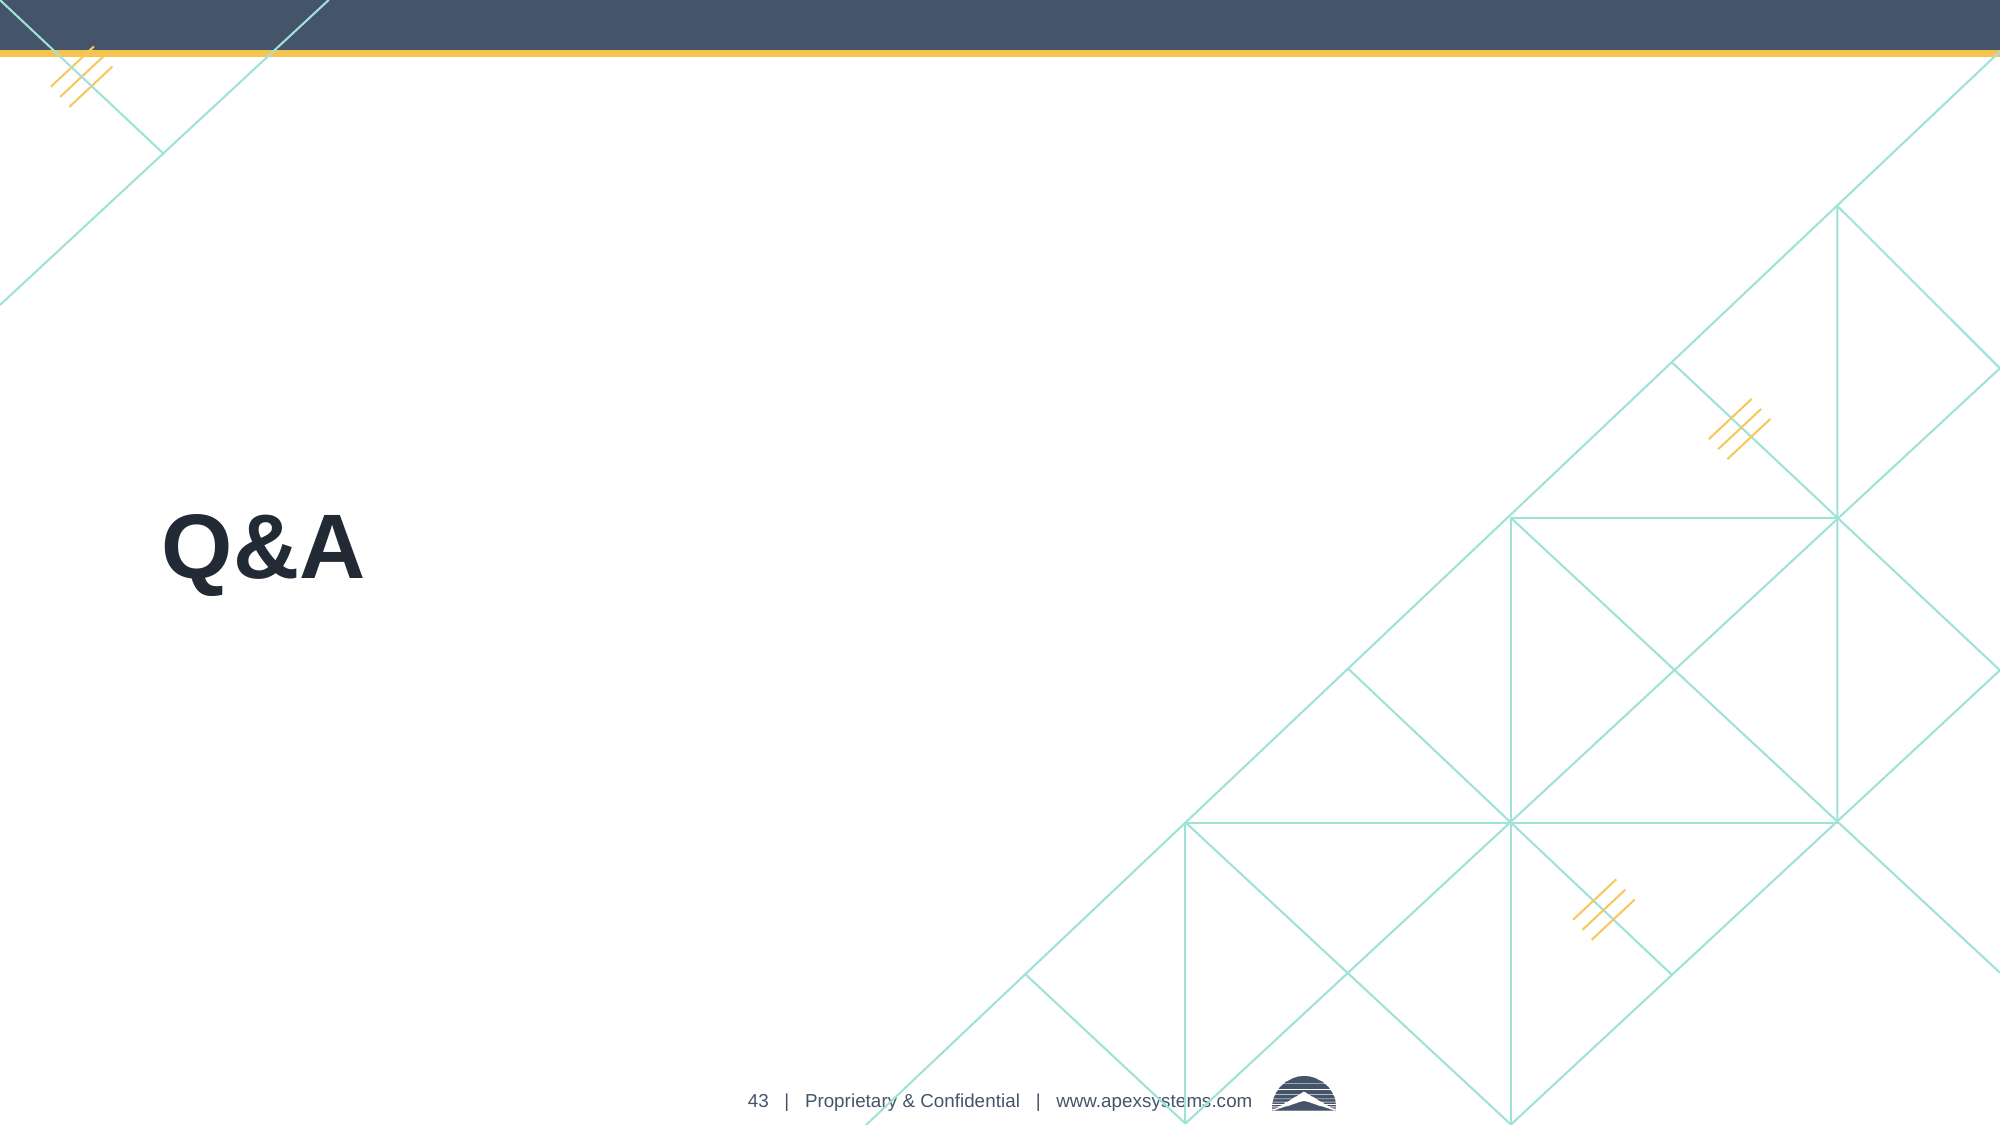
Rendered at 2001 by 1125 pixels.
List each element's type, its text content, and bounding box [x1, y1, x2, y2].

list Q&A [147, 492, 777, 685]
picture [1272, 1076, 1336, 1112]
